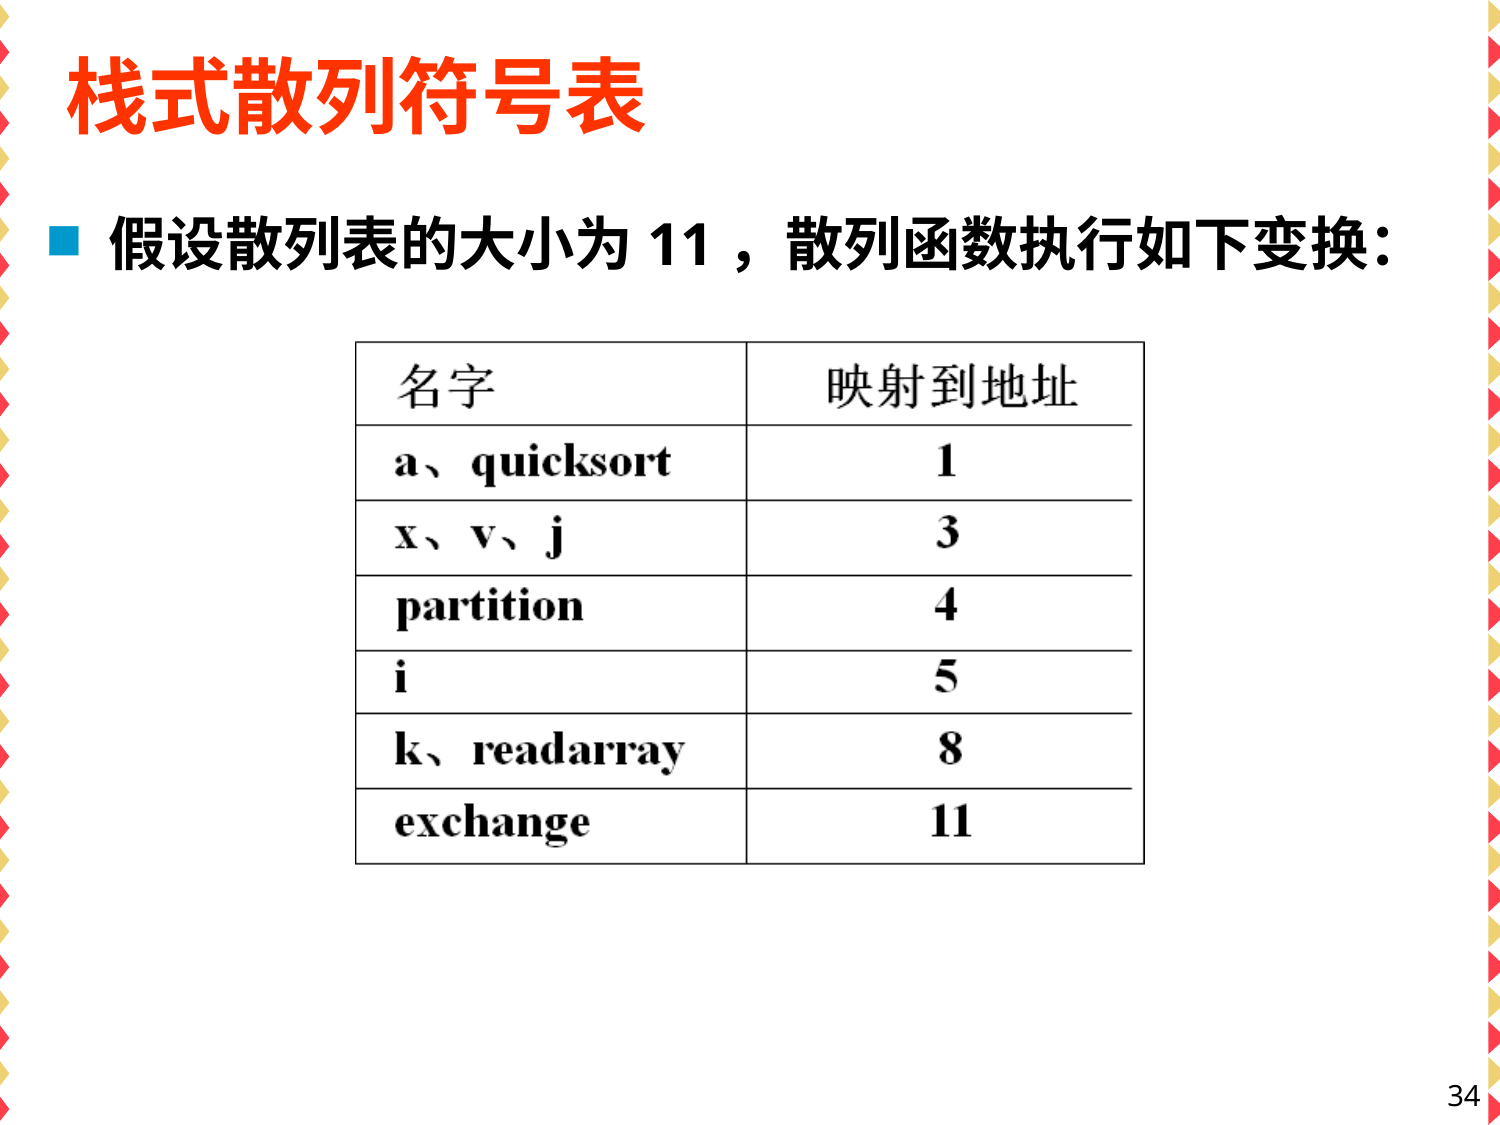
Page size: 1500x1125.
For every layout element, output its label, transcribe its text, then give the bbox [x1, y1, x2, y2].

list 假设散列表的大小为11，散列函数执行如下变换： [37, 200, 1463, 300]
title 栈式散列符号表 [50, 24, 1463, 163]
slide_number 34 [1370, 1069, 1496, 1124]
picture [355, 340, 1145, 879]
